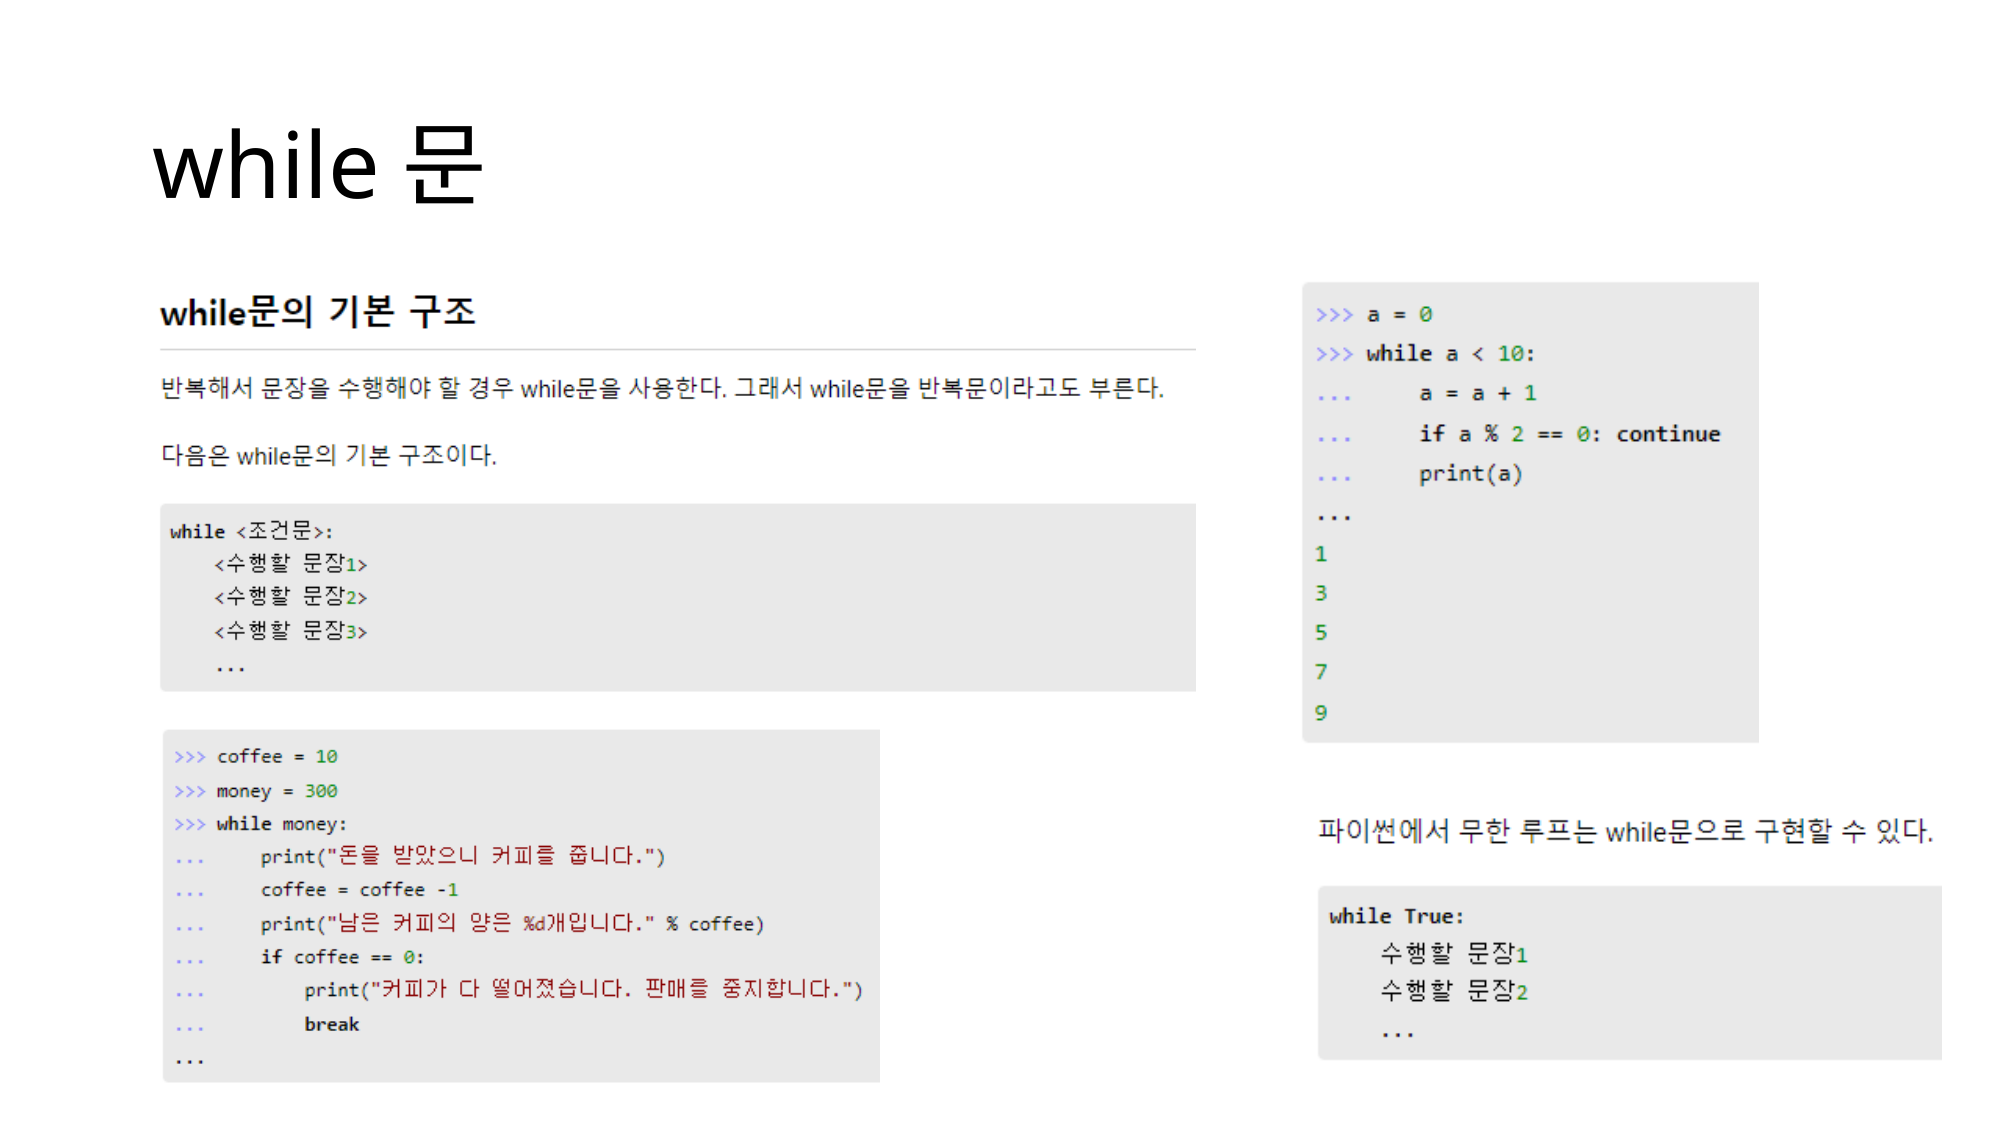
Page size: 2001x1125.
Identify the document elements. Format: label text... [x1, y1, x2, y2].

picture [1298, 277, 1759, 747]
title while문 [137, 59, 1863, 278]
picture [1299, 794, 1942, 1087]
picture [137, 277, 1196, 1100]
